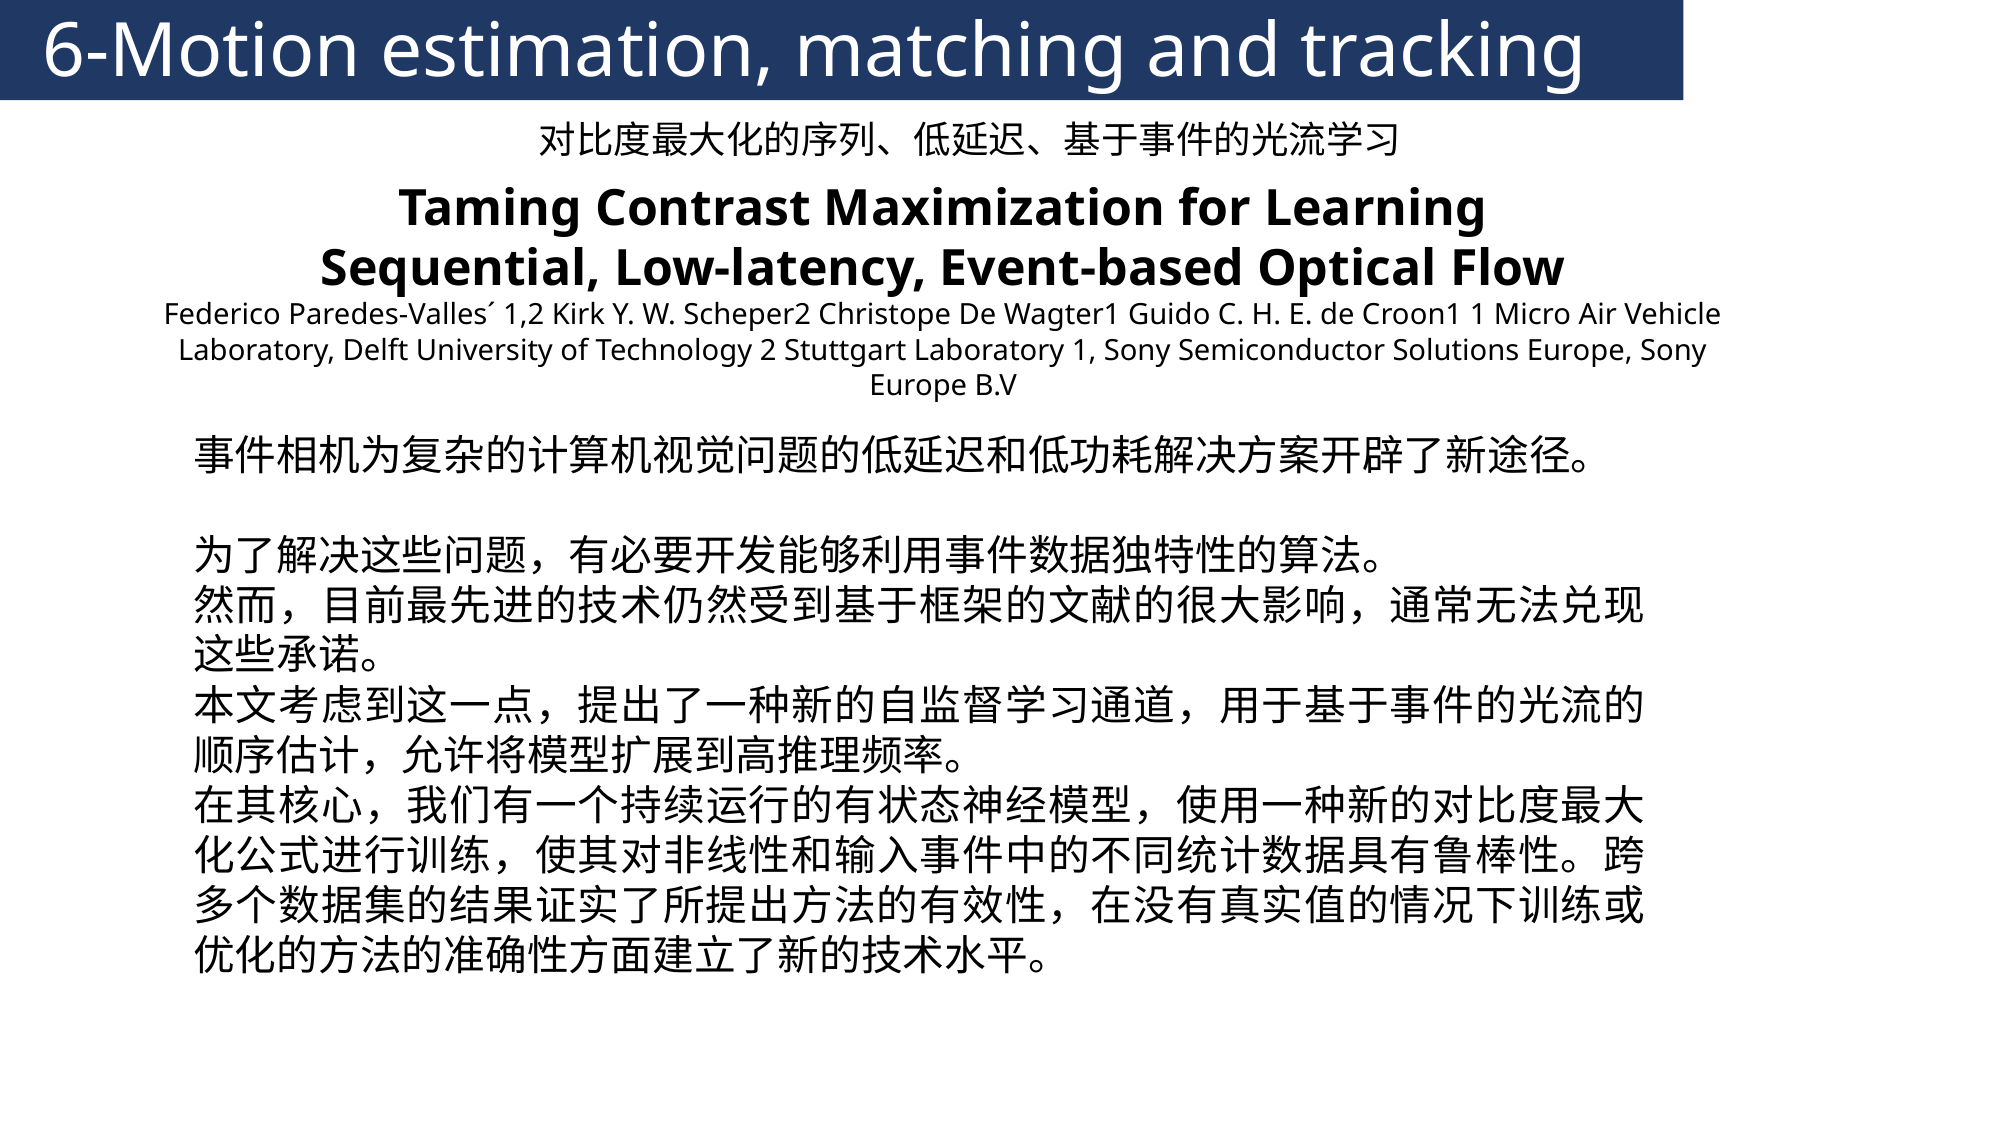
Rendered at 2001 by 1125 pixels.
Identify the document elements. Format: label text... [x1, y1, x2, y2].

text_box Taming Contrast Maximization for Learning Sequential, Low-latency, Event-based Optical Flow Federico Paredes-Valles´ 1,2 Kirk Y. W. Scheper2 Christope De Wagter1 Guido C. H. E. de Croon1 1 Micro Air Vehicle Laboratory, Delft University of Technology 2 Stuttgart Laboratory 1, Sony Semiconductor Solutions Europe, Sony Europe B.V [122, 168, 1764, 409]
text_box 事件相机为复杂的计算机视觉问题的低延迟和低功耗解决方案开辟了新途径。 为了解决这些问题，有必要开发能够利用事件数据独特性的算法。 然而，目前最先进的技术仍然受到基于框架的文献的很大影响，通常无法兑现这些承诺。 本文考虑到这一点，提出了一种新的自监督学习通道，用于基于事件的光流的顺序估计，允许将模型扩展到高推理频率。 在其核心，我们有一个持续运行的有状态神经模型，使用一种新的对比度最大化公式进行训练，使其对非线性和输入事件中的不同统计数据具有鲁棒性。跨多个数据集的结果证实了所提出方法的有效性，在没有真实值的情况下训练或优化的方法的准确性方面建立了新的技术水平。 [178, 420, 1660, 986]
text_box [0, 0, 1684, 101]
text_box 6-Motion estimation, matching and tracking [27, 0, 1684, 99]
text_box 对比度最大化的序列、低延迟、基于事件的光流学习 [524, 108, 1516, 168]
